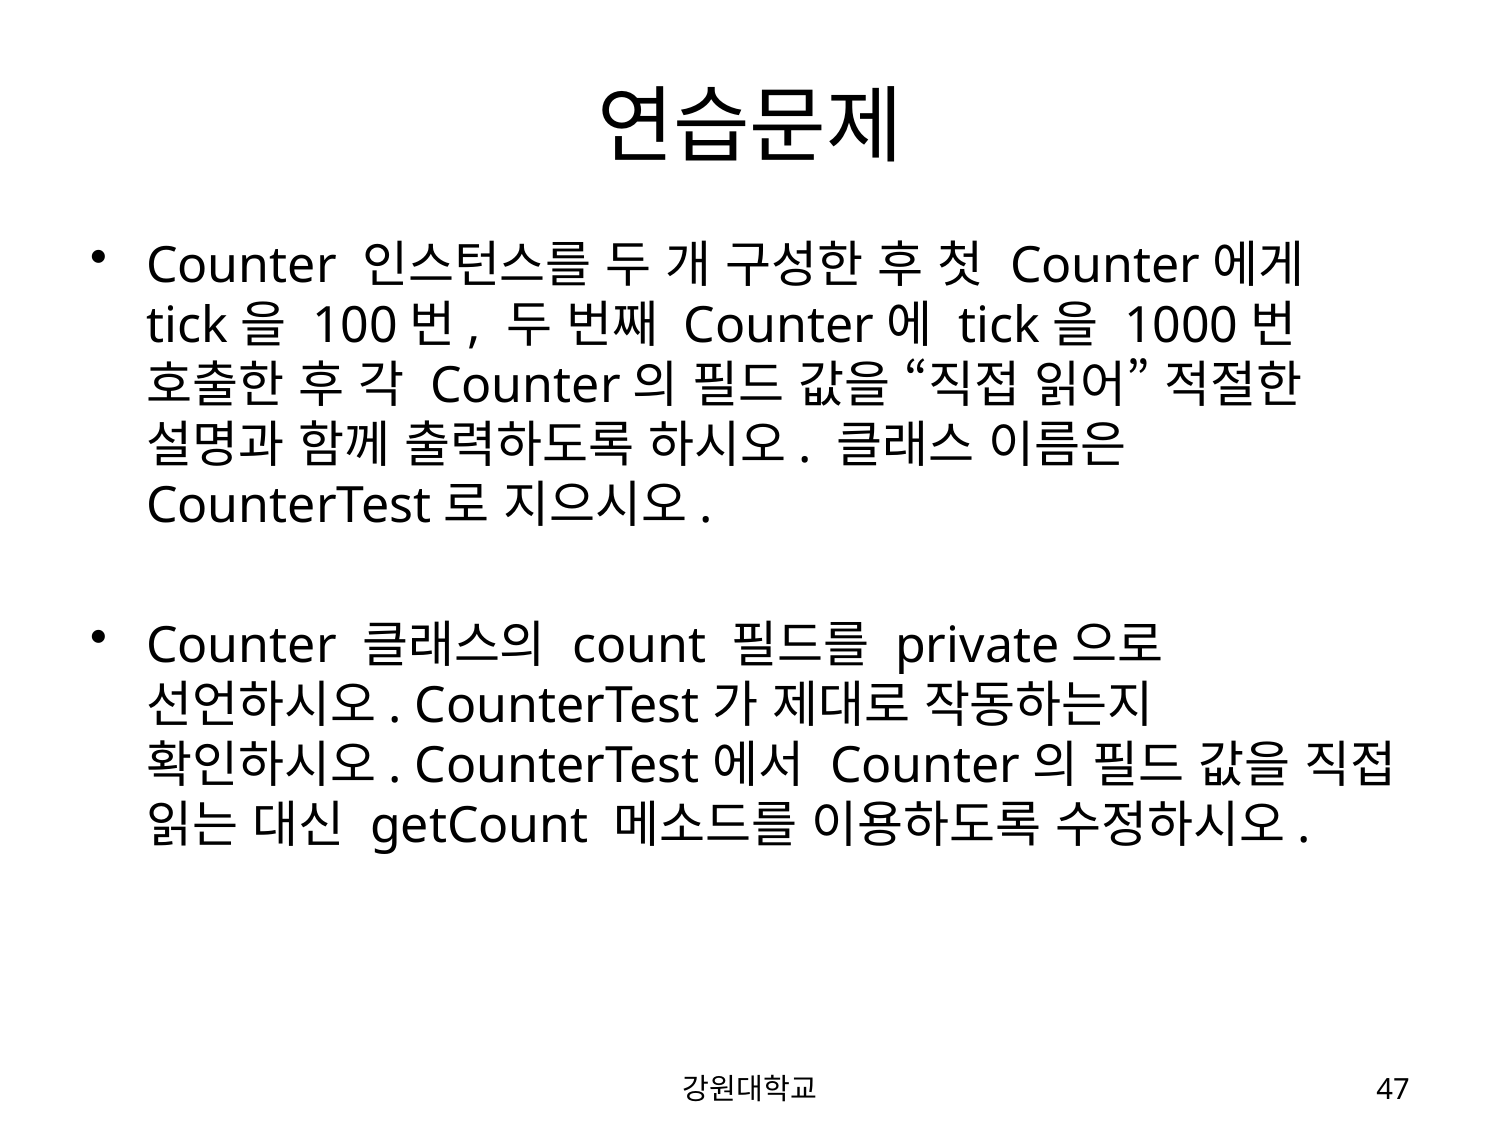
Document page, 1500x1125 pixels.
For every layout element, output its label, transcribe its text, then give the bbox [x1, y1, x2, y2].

footer 강원대학교 [512, 1062, 988, 1103]
title 연습문제 [74, 44, 1426, 201]
list Counter 인스턴스를 두 개 구성한 후 첫 Counter에게 tick을 100번, 두 번째 Counter에 tick을 1000번 호출한 후 각 Counter의 필드 값을 “직접 읽어” 적절한 설명과 함께 출력하도록 하시오. 클래스 이름은 CounterTest로 지으시오. Counter 클래스의 count 필드를 private으로 선언하시오. CounterTest가 제대로 작동하는지 확인하시오. CounterTest에서 Counter의 필드 값을 직접 읽는 대신 getCount 메소드를 이용하도록 수정하시오. [74, 224, 1413, 1006]
slide_number 47 [1074, 1062, 1426, 1103]
